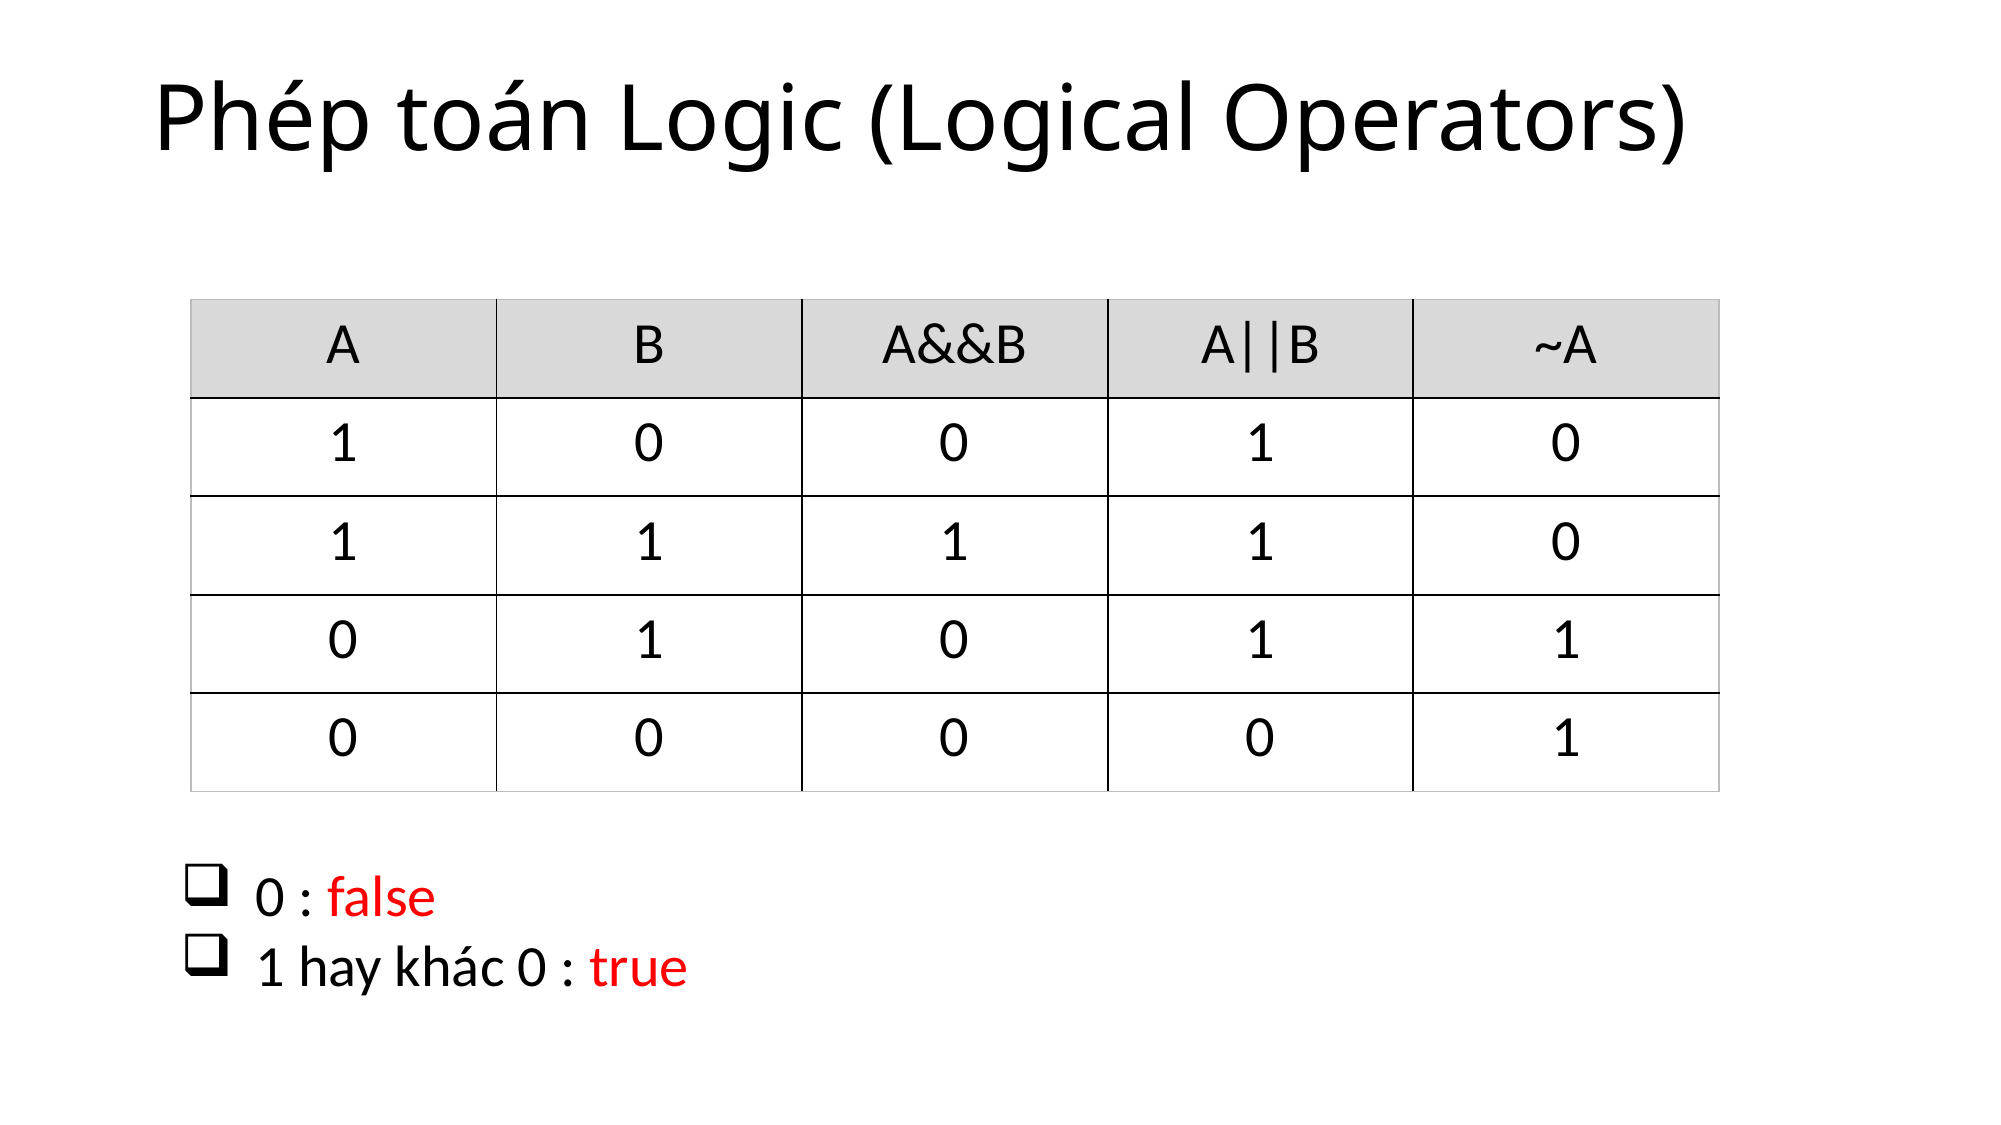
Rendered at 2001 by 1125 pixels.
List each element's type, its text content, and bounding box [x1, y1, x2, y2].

table_cell 1 [497, 497, 801, 594]
table_cell 1 [1414, 694, 1718, 791]
table_cell 0 [1109, 694, 1412, 791]
table_cell 0 [497, 399, 801, 495]
table_cell 0 [803, 596, 1107, 692]
table_cell 1 [1109, 596, 1412, 692]
table_cell 1 [1414, 596, 1718, 692]
table_header A [192, 300, 496, 397]
table_cell 1 [1109, 497, 1412, 594]
table_header A&&B [803, 300, 1107, 397]
table_header ~A [1414, 300, 1718, 397]
table_cell 0 [803, 399, 1107, 495]
table_cell 0 [803, 694, 1107, 791]
table_cell 1 [803, 497, 1107, 594]
table_header B [497, 300, 801, 397]
table_cell 1 [1109, 399, 1412, 495]
table_cell 1 [497, 596, 801, 692]
table_cell 1 [192, 399, 496, 495]
table_cell 0 [1414, 497, 1718, 594]
table_header A||B [1109, 300, 1412, 397]
table_cell 0 [192, 694, 496, 791]
table_cell 0 [192, 596, 496, 692]
table_cell 0 [1414, 399, 1718, 495]
text_box 0 : false 1 hay khác 0 : true [165, 850, 1275, 1006]
table_cell 1 [192, 497, 496, 594]
title Phép toán Logic (Logical Operators) [137, 32, 1863, 210]
table_cell 0 [497, 694, 801, 791]
